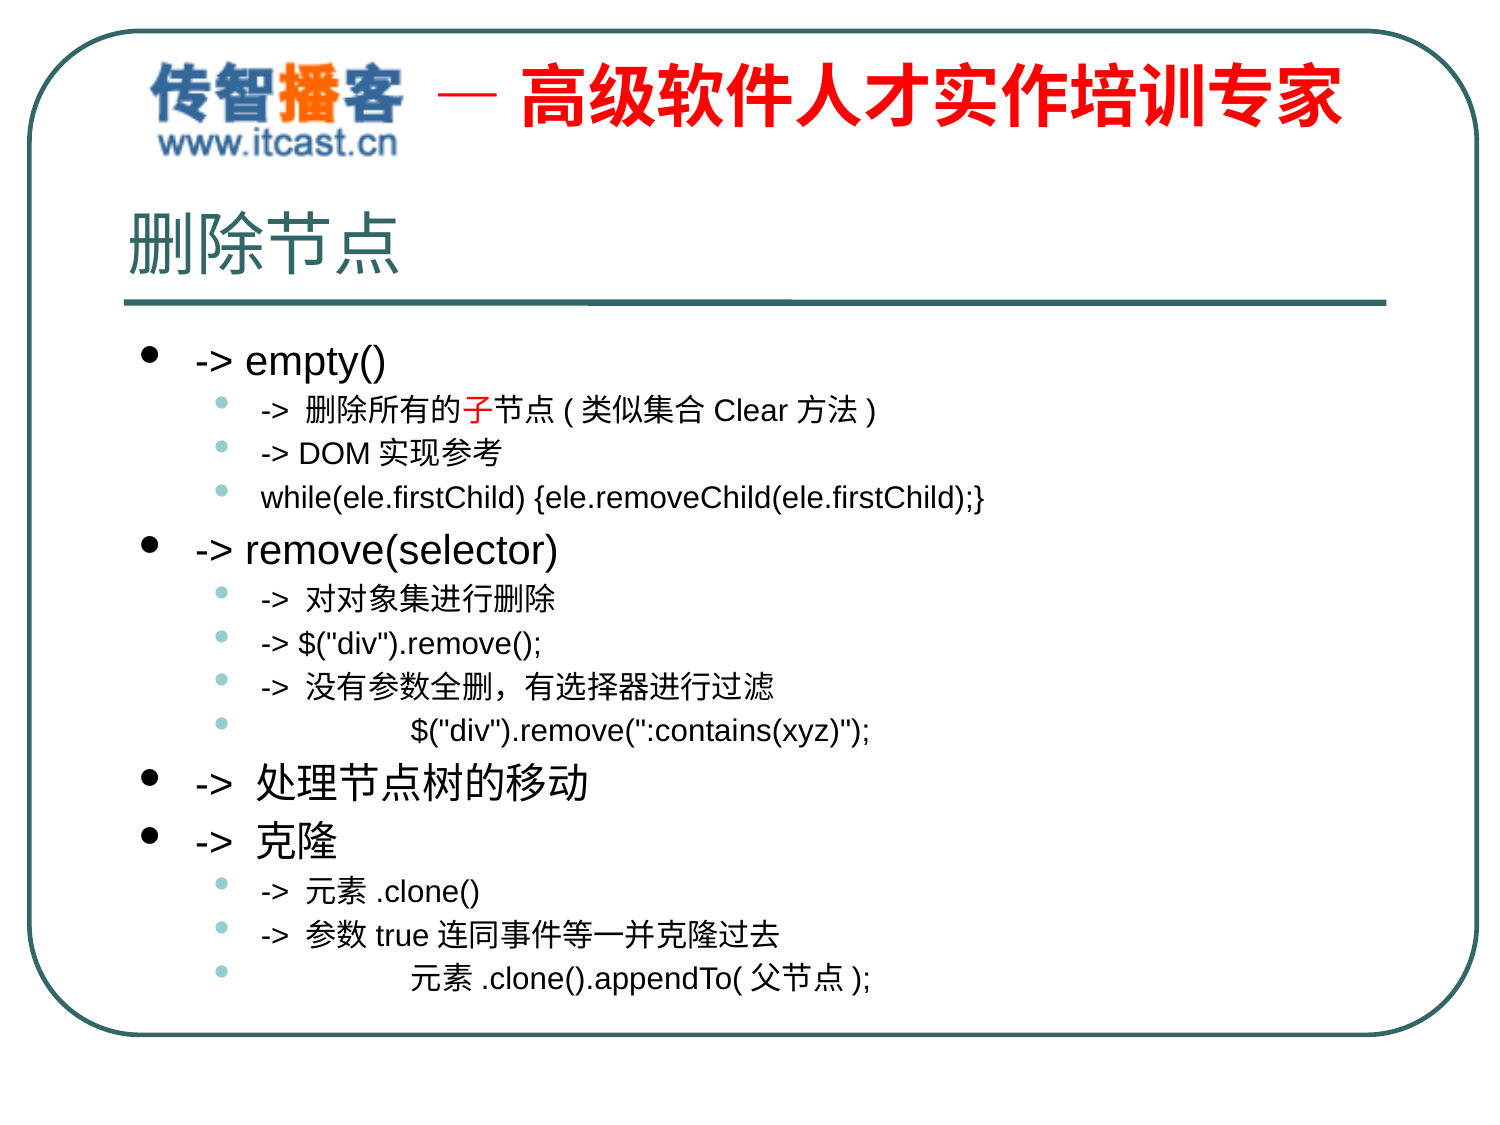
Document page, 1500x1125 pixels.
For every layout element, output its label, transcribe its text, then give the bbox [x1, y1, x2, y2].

title 删除节点 [111, 54, 1375, 292]
list -> empty() -> 删除所有的子节点(类似集合Clear方法) -> DOM实现参考 while(ele.firstChild) {ele.removeChild(ele.firstChild);} -> remove(selector) -> 对对象集进行删除 -> $("div").remove(); -> 没有参数全删，有选择器进行过滤 $("div").remove(":contains(xyz)"); -> 处理节点树的移动 -> 克隆 -> 元素.clone() -> 参数true连同事件等一并克隆过去 元素.clone().appendTo(父节点); [123, 326, 1387, 1020]
